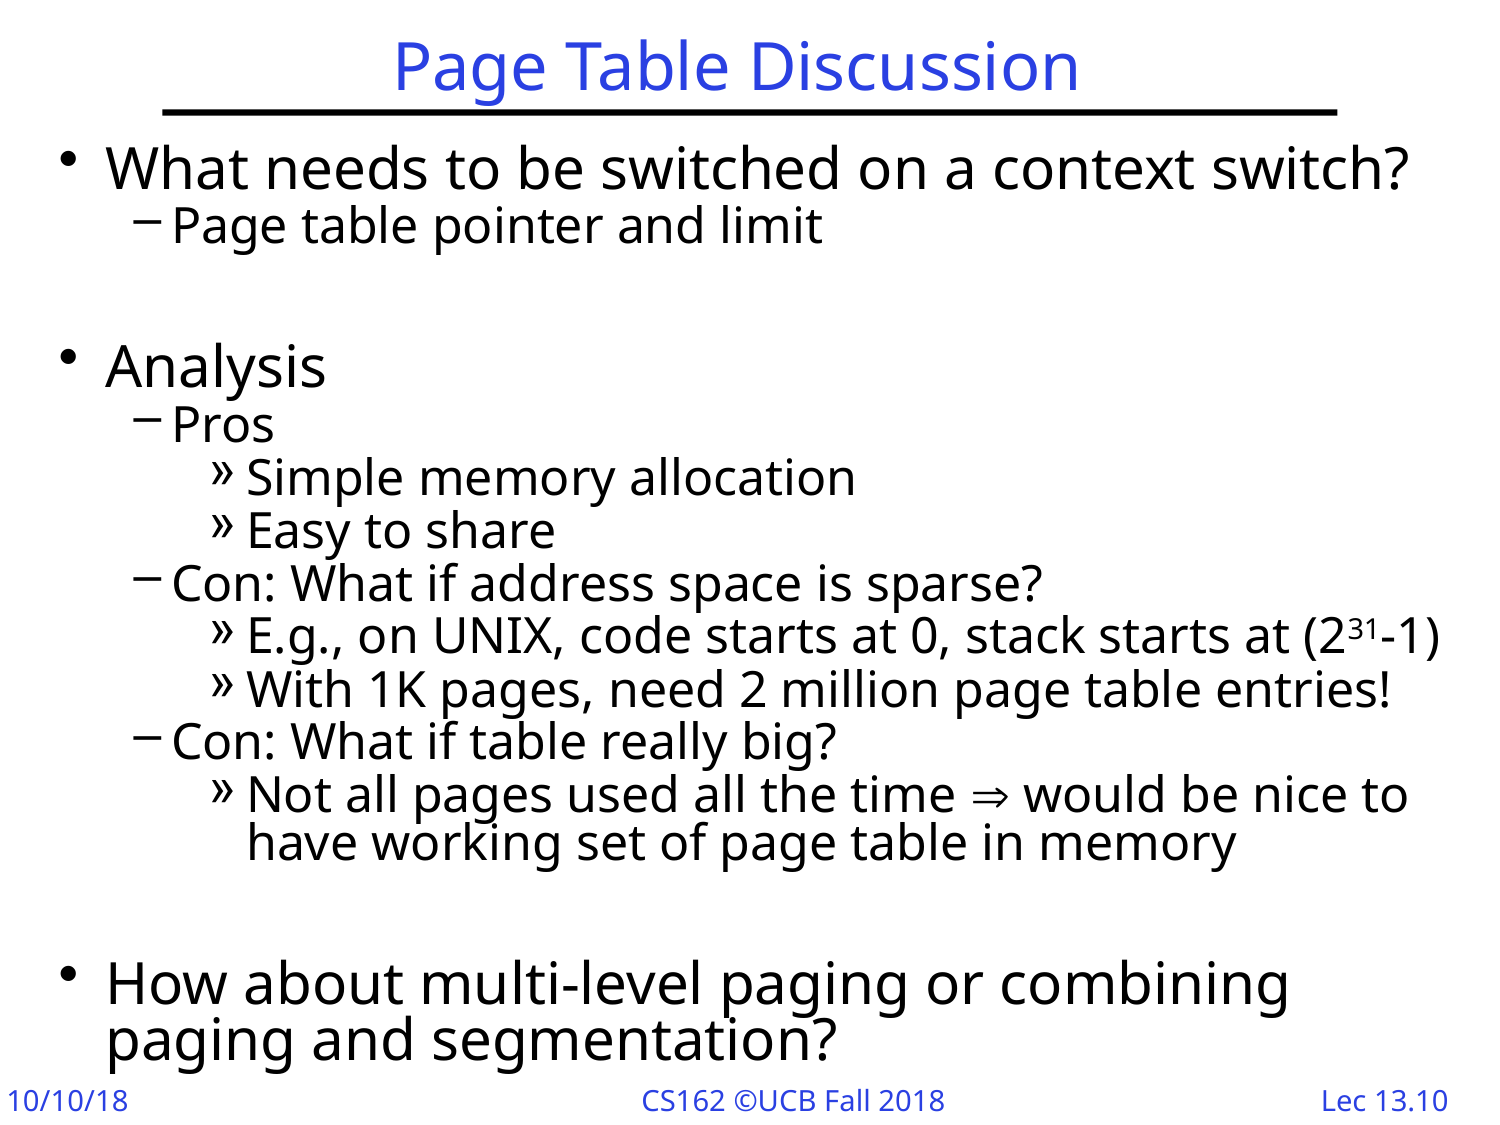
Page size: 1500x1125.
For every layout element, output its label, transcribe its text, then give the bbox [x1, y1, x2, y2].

title Page Table Discussion [150, 24, 1325, 113]
list What needs to be switched on a context switch? Page table pointer and limit Analysis Pros Simple memory allocation Easy to share Con: What if address space is sparse? E.g., on UNIX, code starts at 0, stack starts at (231-1) With 1K pages, need 2 million page table entries! Con: What if table really big? Not all pages used all the time  would be nice to have working set of page table in memory How about multi-level paging or combining paging and segmentation? [43, 137, 1475, 1088]
